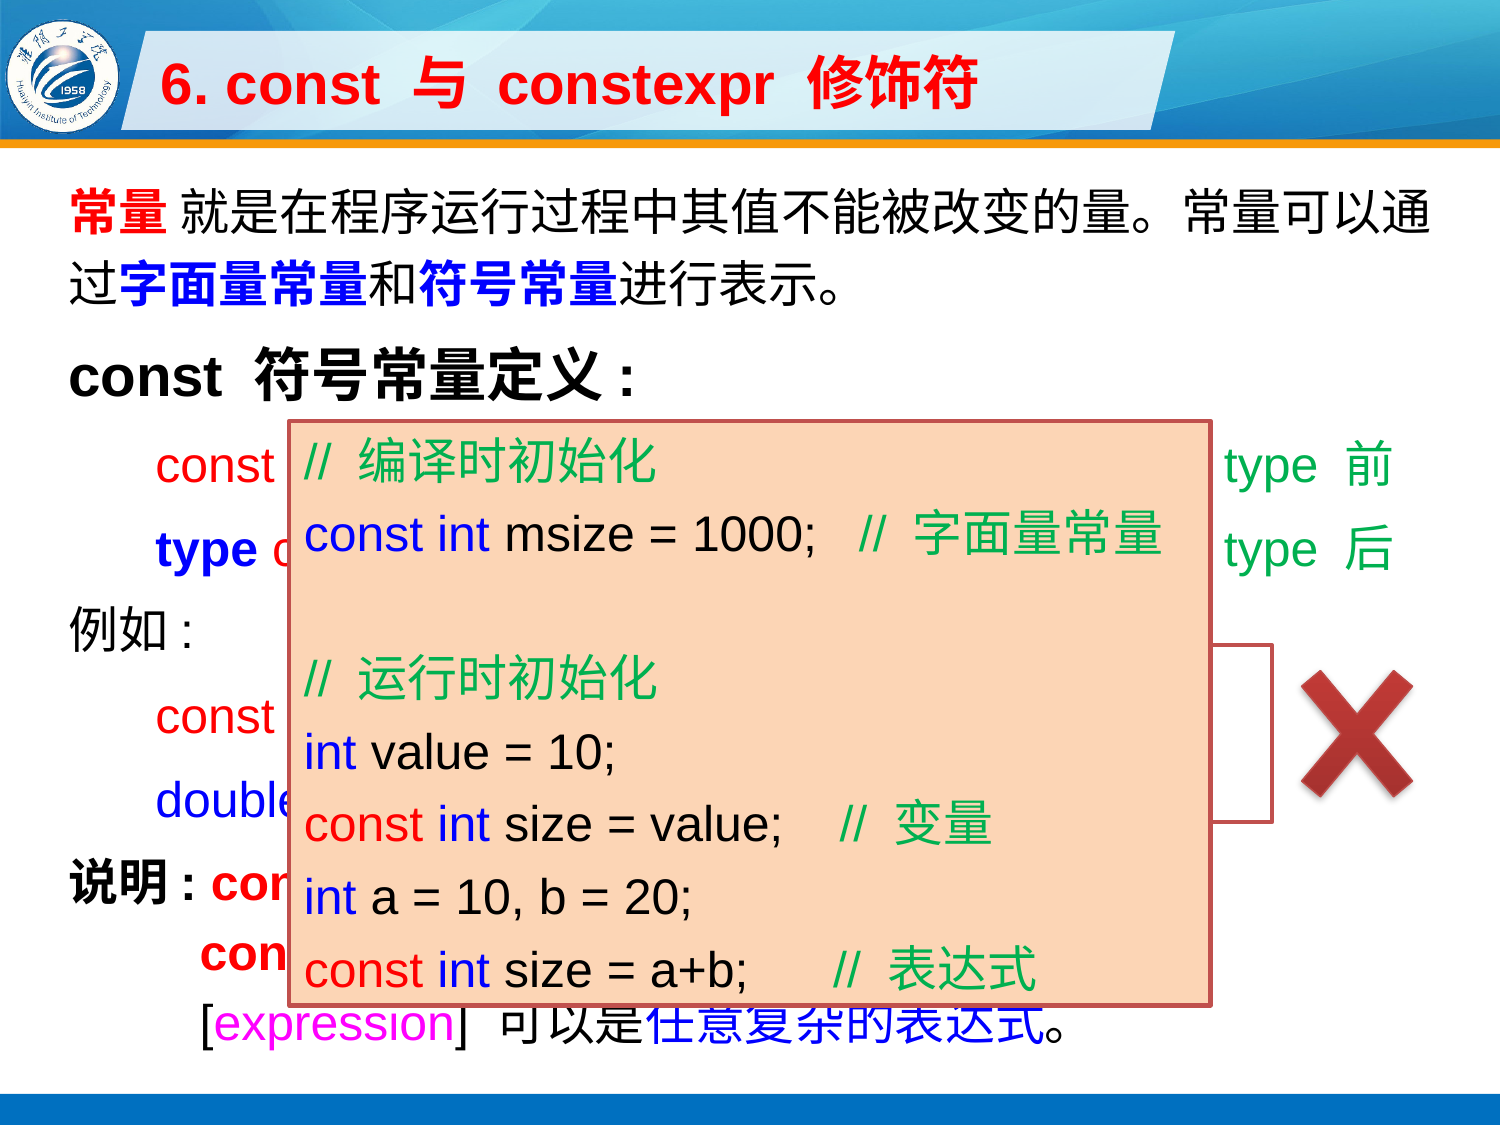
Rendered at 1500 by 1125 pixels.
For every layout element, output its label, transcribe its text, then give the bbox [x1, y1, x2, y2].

list 常量 就是在程序运行过程中其值不能被改变的量。常量可以通过字面量常量和符号常量进行表示。 const 符号常量定义: const type name = expression; // const 放在 type 前 type const name = expression; // const 放在 type 后 例如: const double PI = 3.14159; double const PI = 3.14159; 说明: const 符号常量在定义时必须进行初始化。 const 符号常量的值不允许修改。 [expression] 可以是任意复杂的表达式。 [53, 160, 1447, 1106]
title 6. const 与 constexpr 修饰符 [145, 39, 1176, 123]
text_box // 编译时初始化 const int msize = 1000; // 字面量常量 // 运行时初始化 int value = 10; const int size = value; // 变量 int a = 10, b = 20; const int size = a+b; // 表达式 [287, 419, 1213, 1008]
text_box [1300, 669, 1414, 798]
picture [0, 0, 1500, 139]
text_box const double PI; PI = 3.14159; [1213, 643, 1274, 824]
